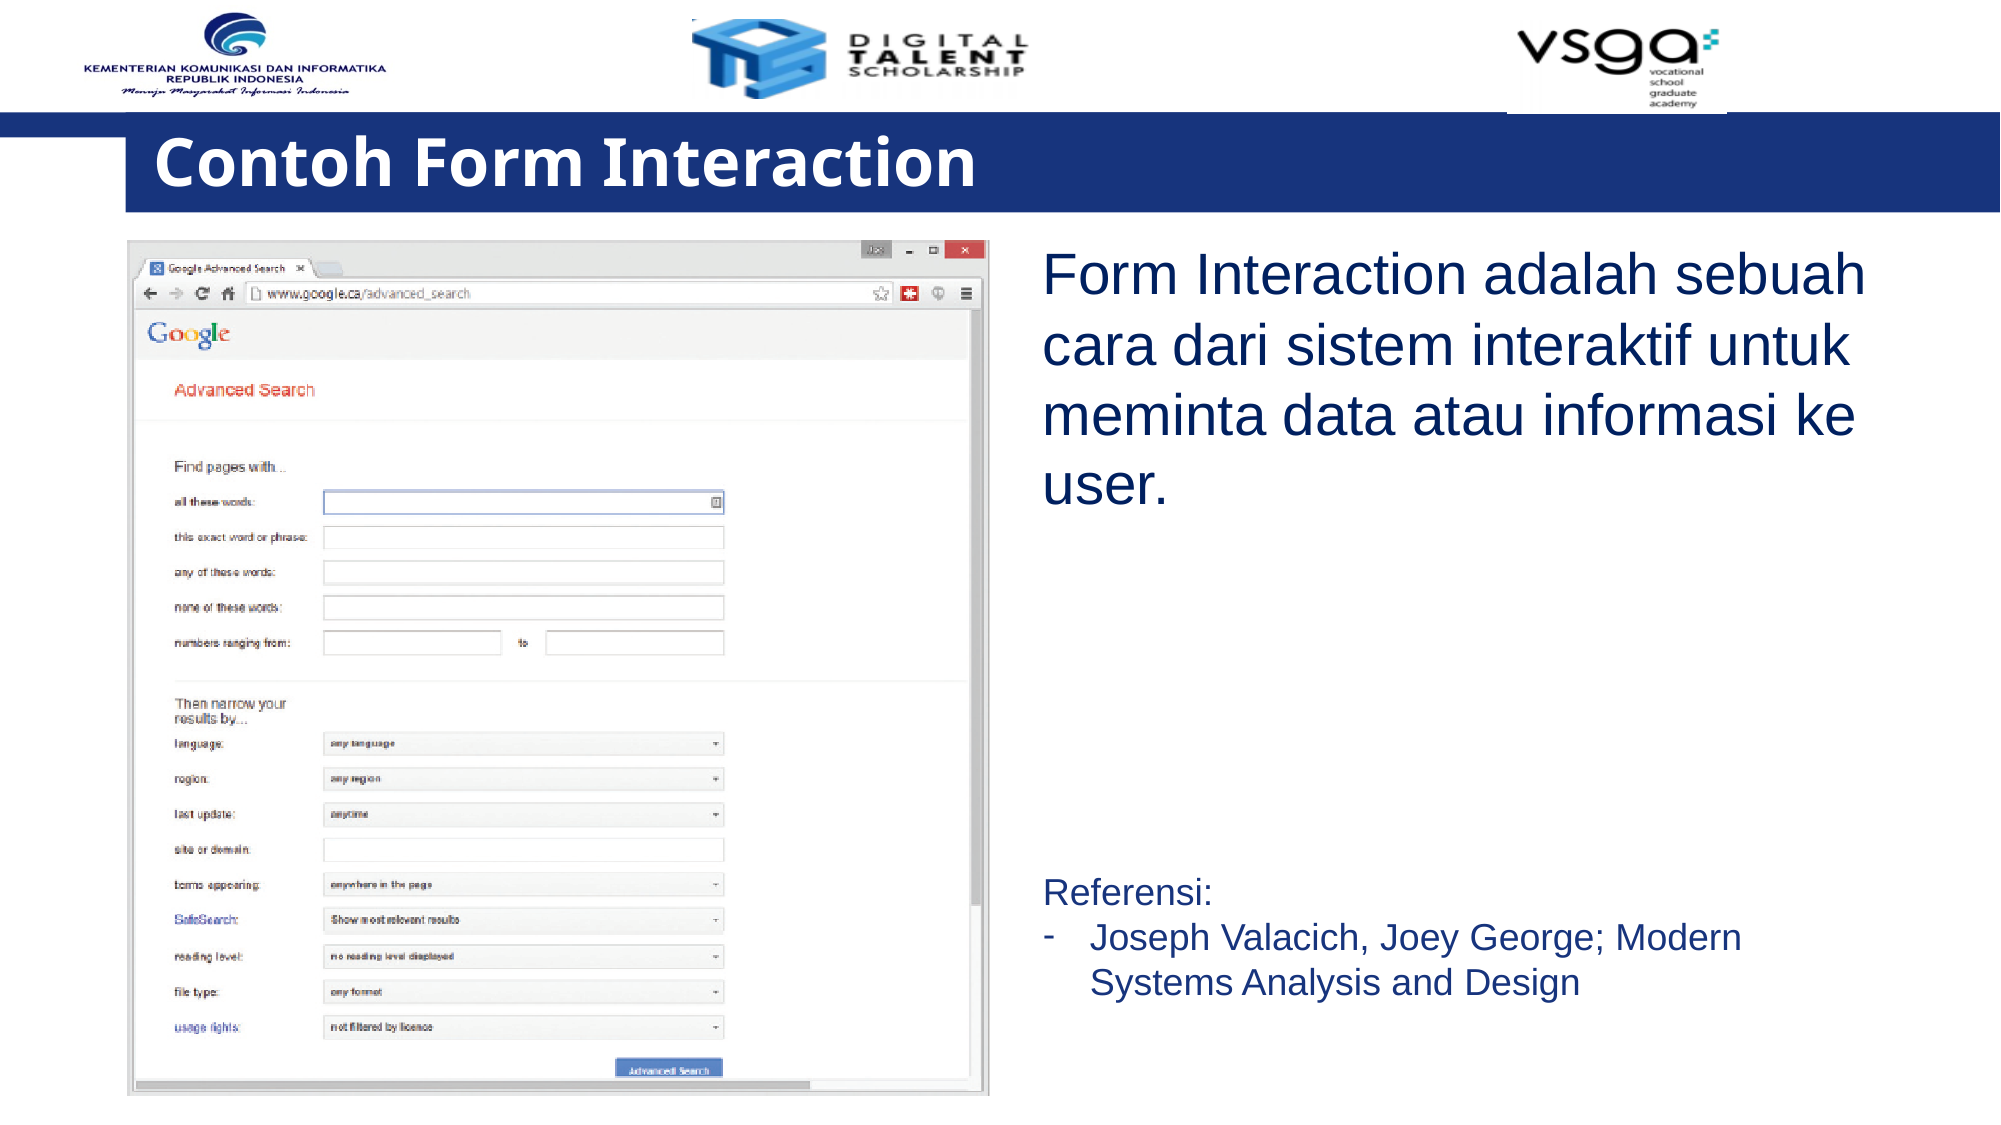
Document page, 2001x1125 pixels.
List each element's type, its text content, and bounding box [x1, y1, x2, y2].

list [120, 230, 999, 1103]
text_box Contoh Form Interaction [138, 114, 1864, 205]
picture [692, 19, 1036, 99]
title Form Interaction adalah sebuah cara dari sistem interaktif untuk meminta data atau informasi ke user. [1027, 230, 1914, 523]
text_box Referensi: Joseph Valacich, Joey George; Modern Systems Analysis and Design [1027, 860, 1864, 1055]
picture [66, 5, 399, 100]
picture [1507, 20, 1727, 114]
